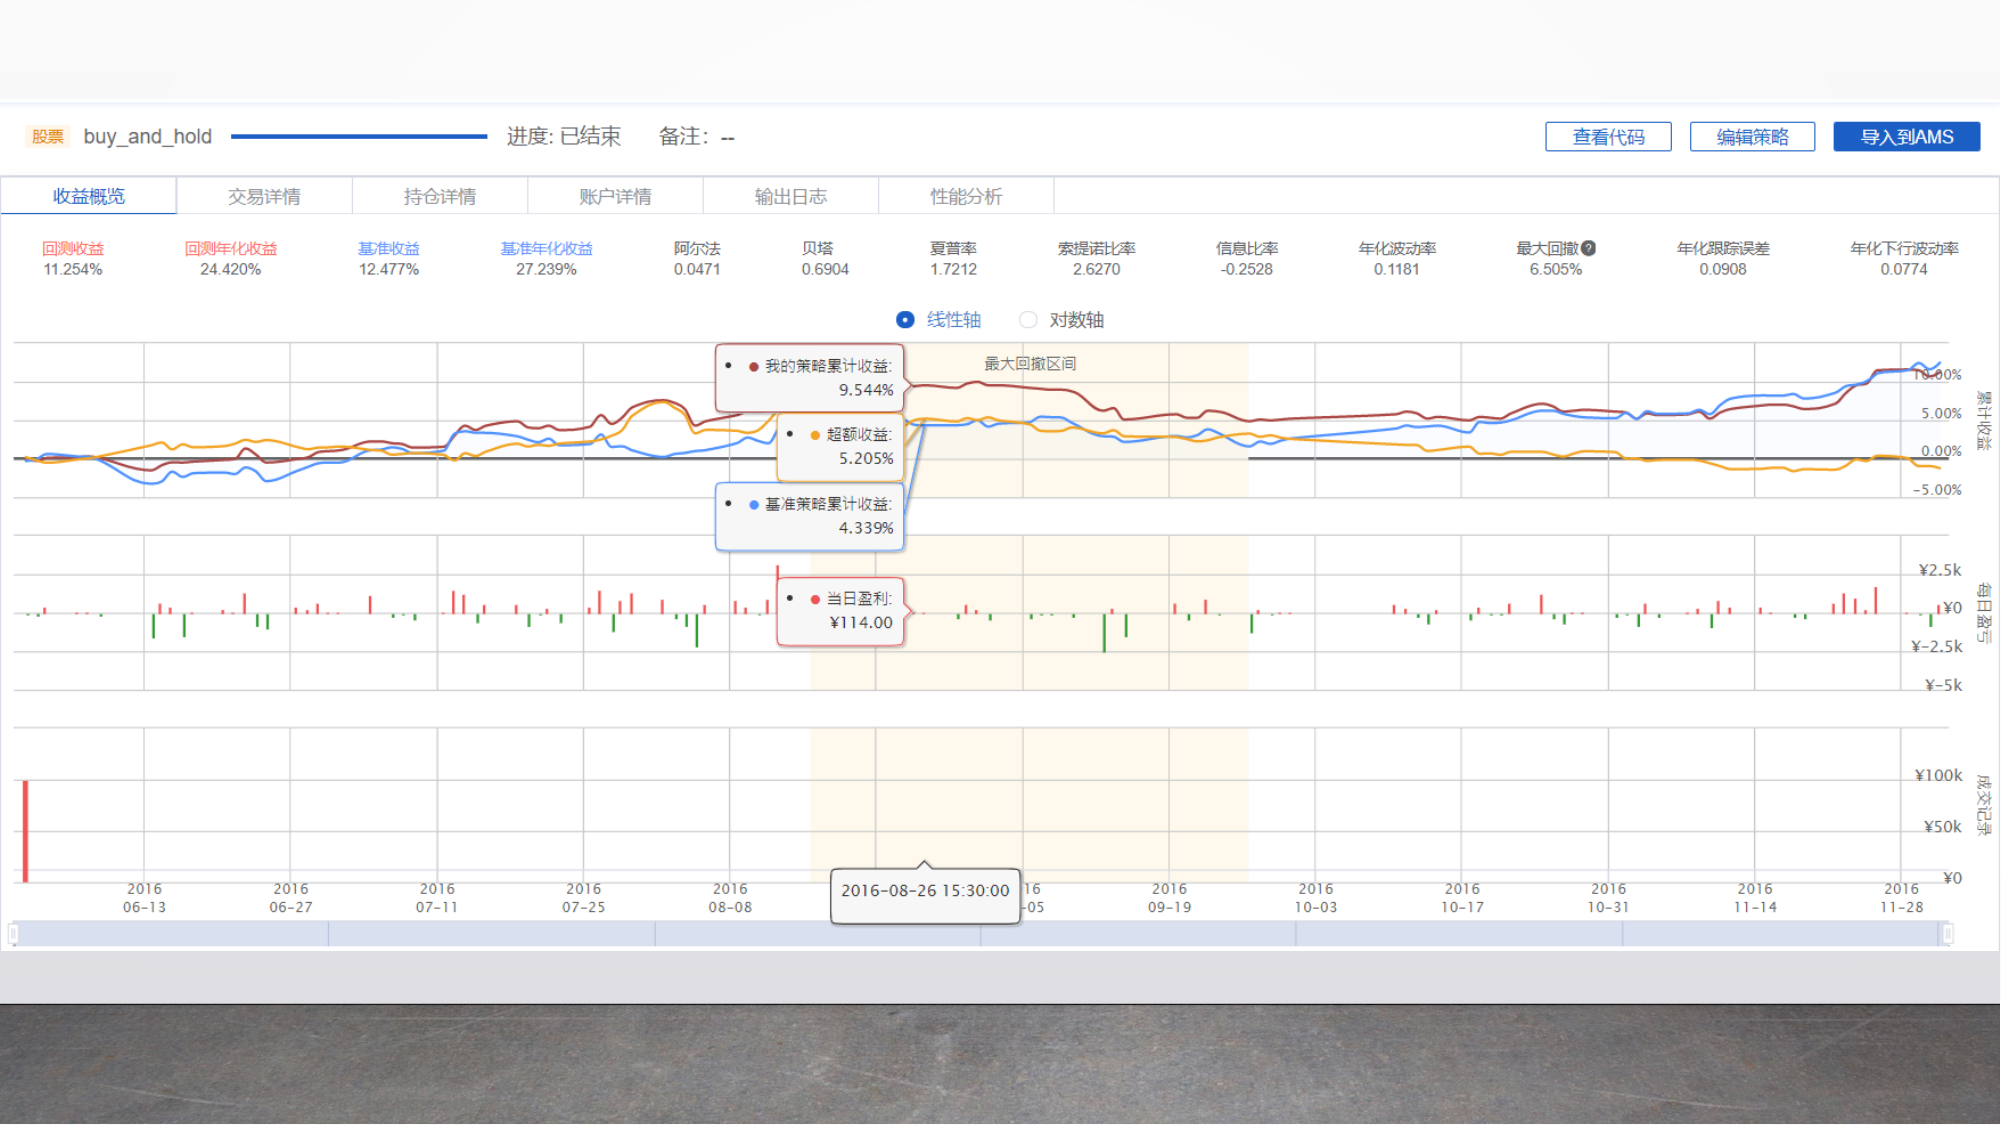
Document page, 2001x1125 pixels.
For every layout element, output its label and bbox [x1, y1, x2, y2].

picture [0, 99, 2000, 951]
picture [0, 1004, 2000, 1124]
